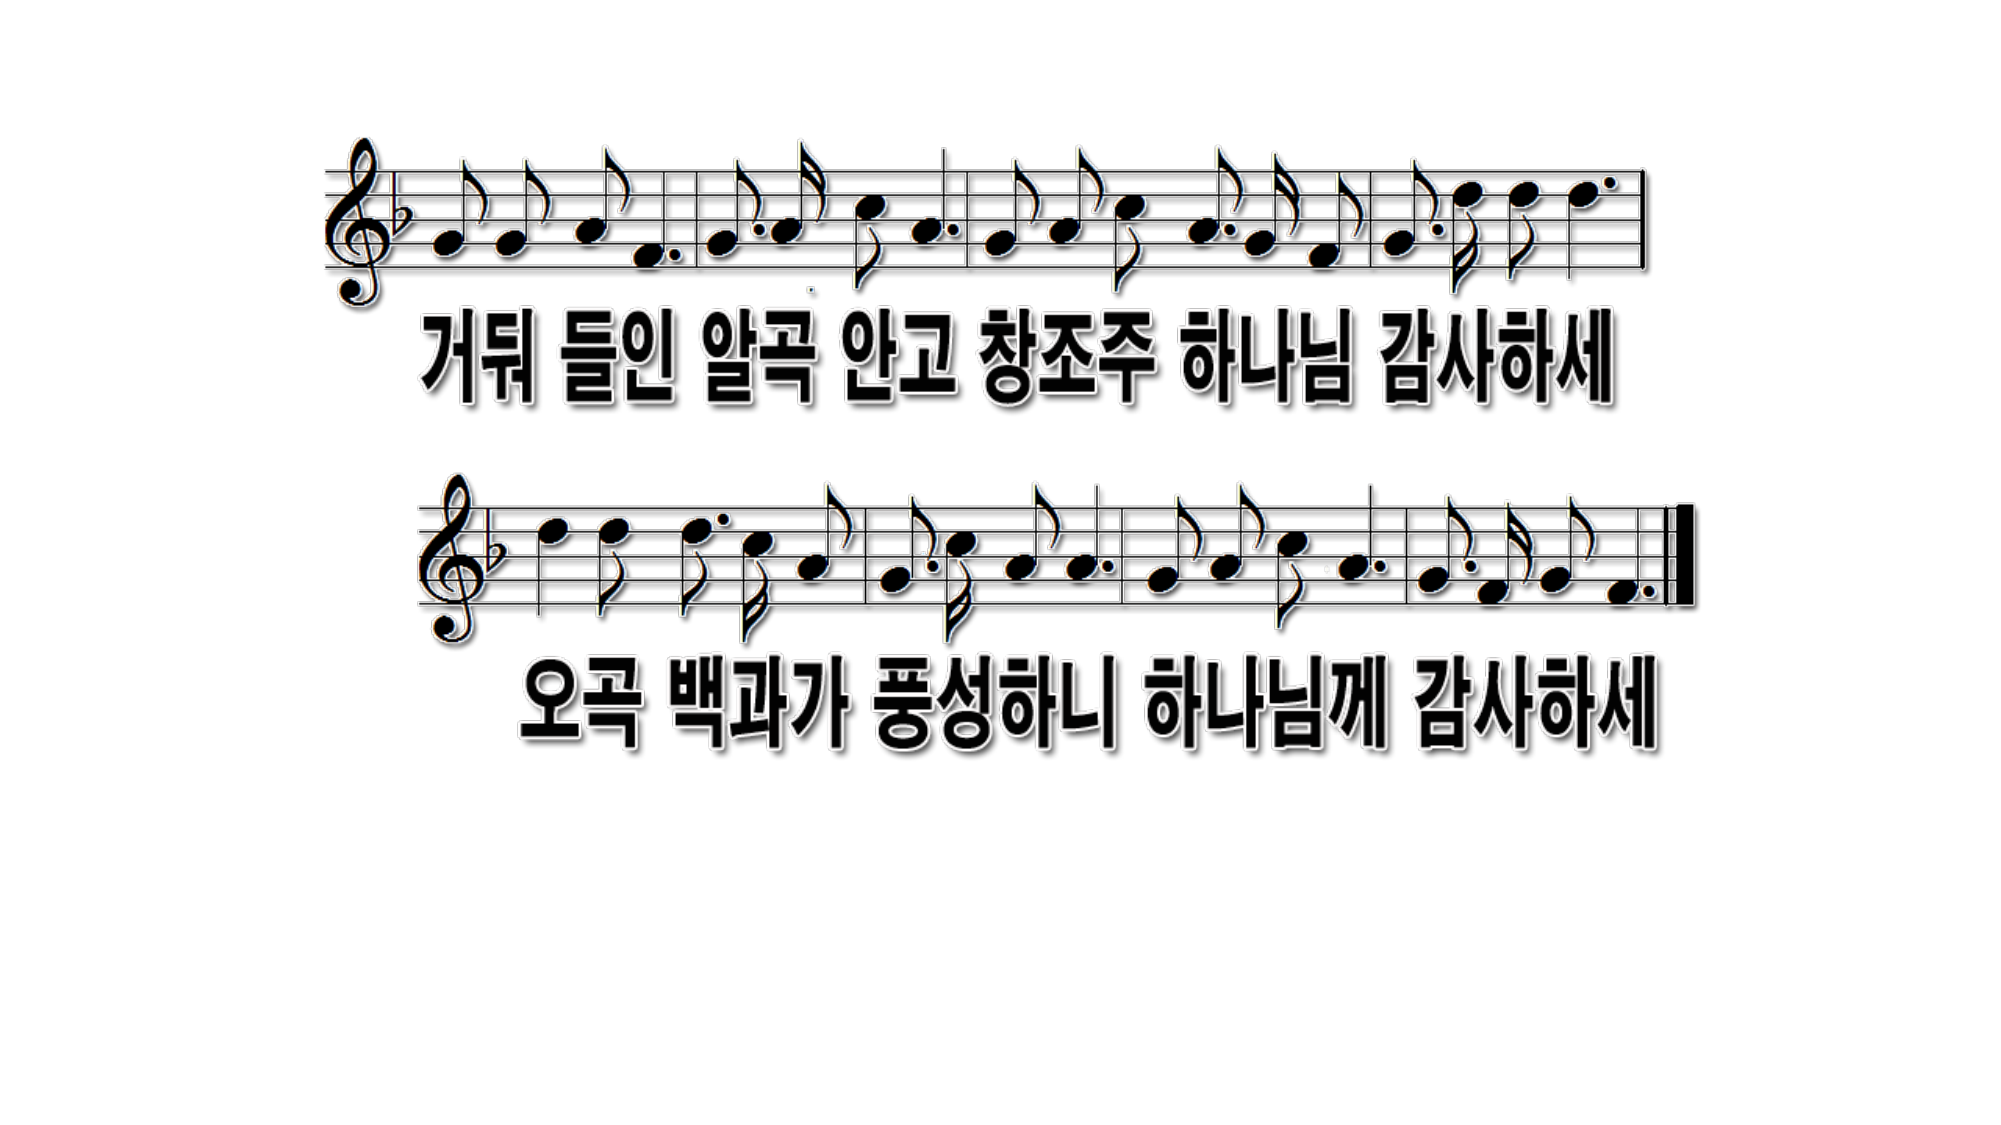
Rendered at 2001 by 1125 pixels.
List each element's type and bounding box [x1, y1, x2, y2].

picture [249, 0, 1750, 835]
